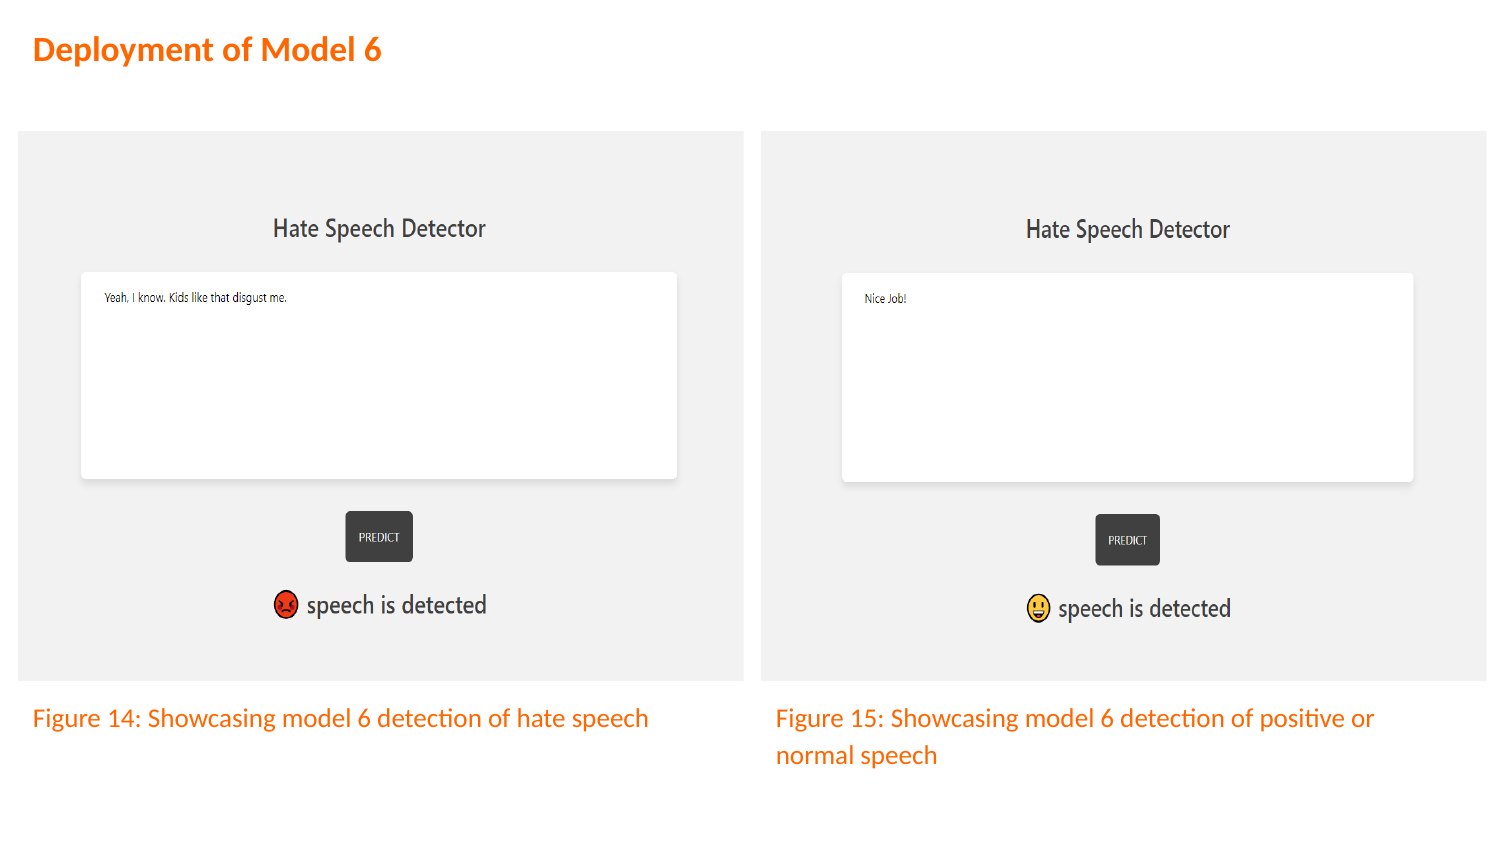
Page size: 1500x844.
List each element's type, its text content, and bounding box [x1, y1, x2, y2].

picture [17, 130, 745, 681]
text_box Figure 15: Showcasing model 6 detection of positive or normal speech [760, 688, 1469, 786]
picture [760, 130, 1487, 681]
text_box Figure 14: Showcasing model 6 detection of hate speech [17, 688, 693, 748]
text_box Deployment of Model 6 [17, 10, 693, 84]
